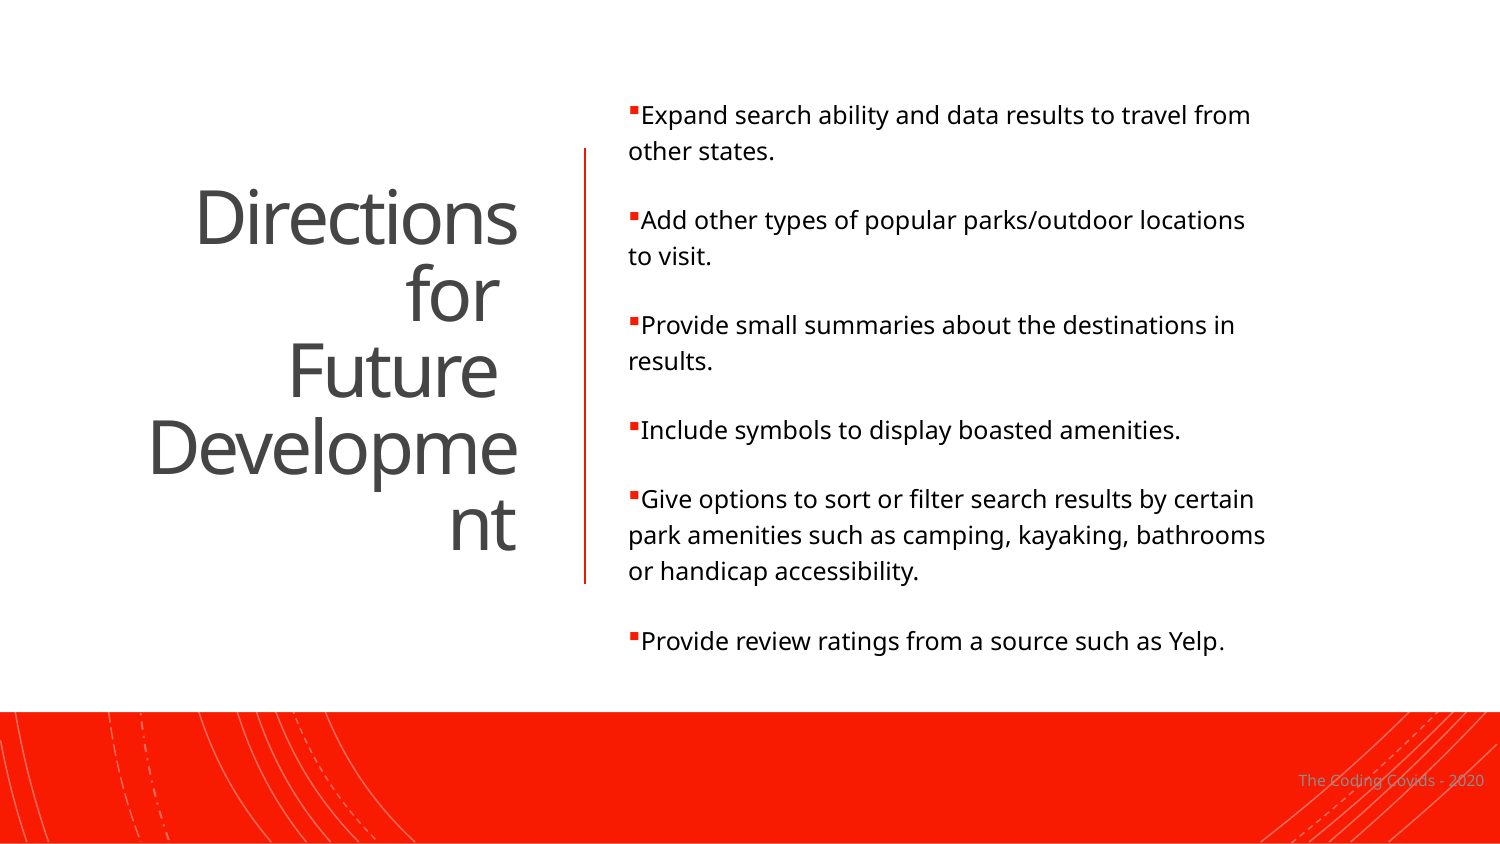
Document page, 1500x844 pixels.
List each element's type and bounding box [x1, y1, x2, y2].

text_box [0, 0, 1498, 844]
